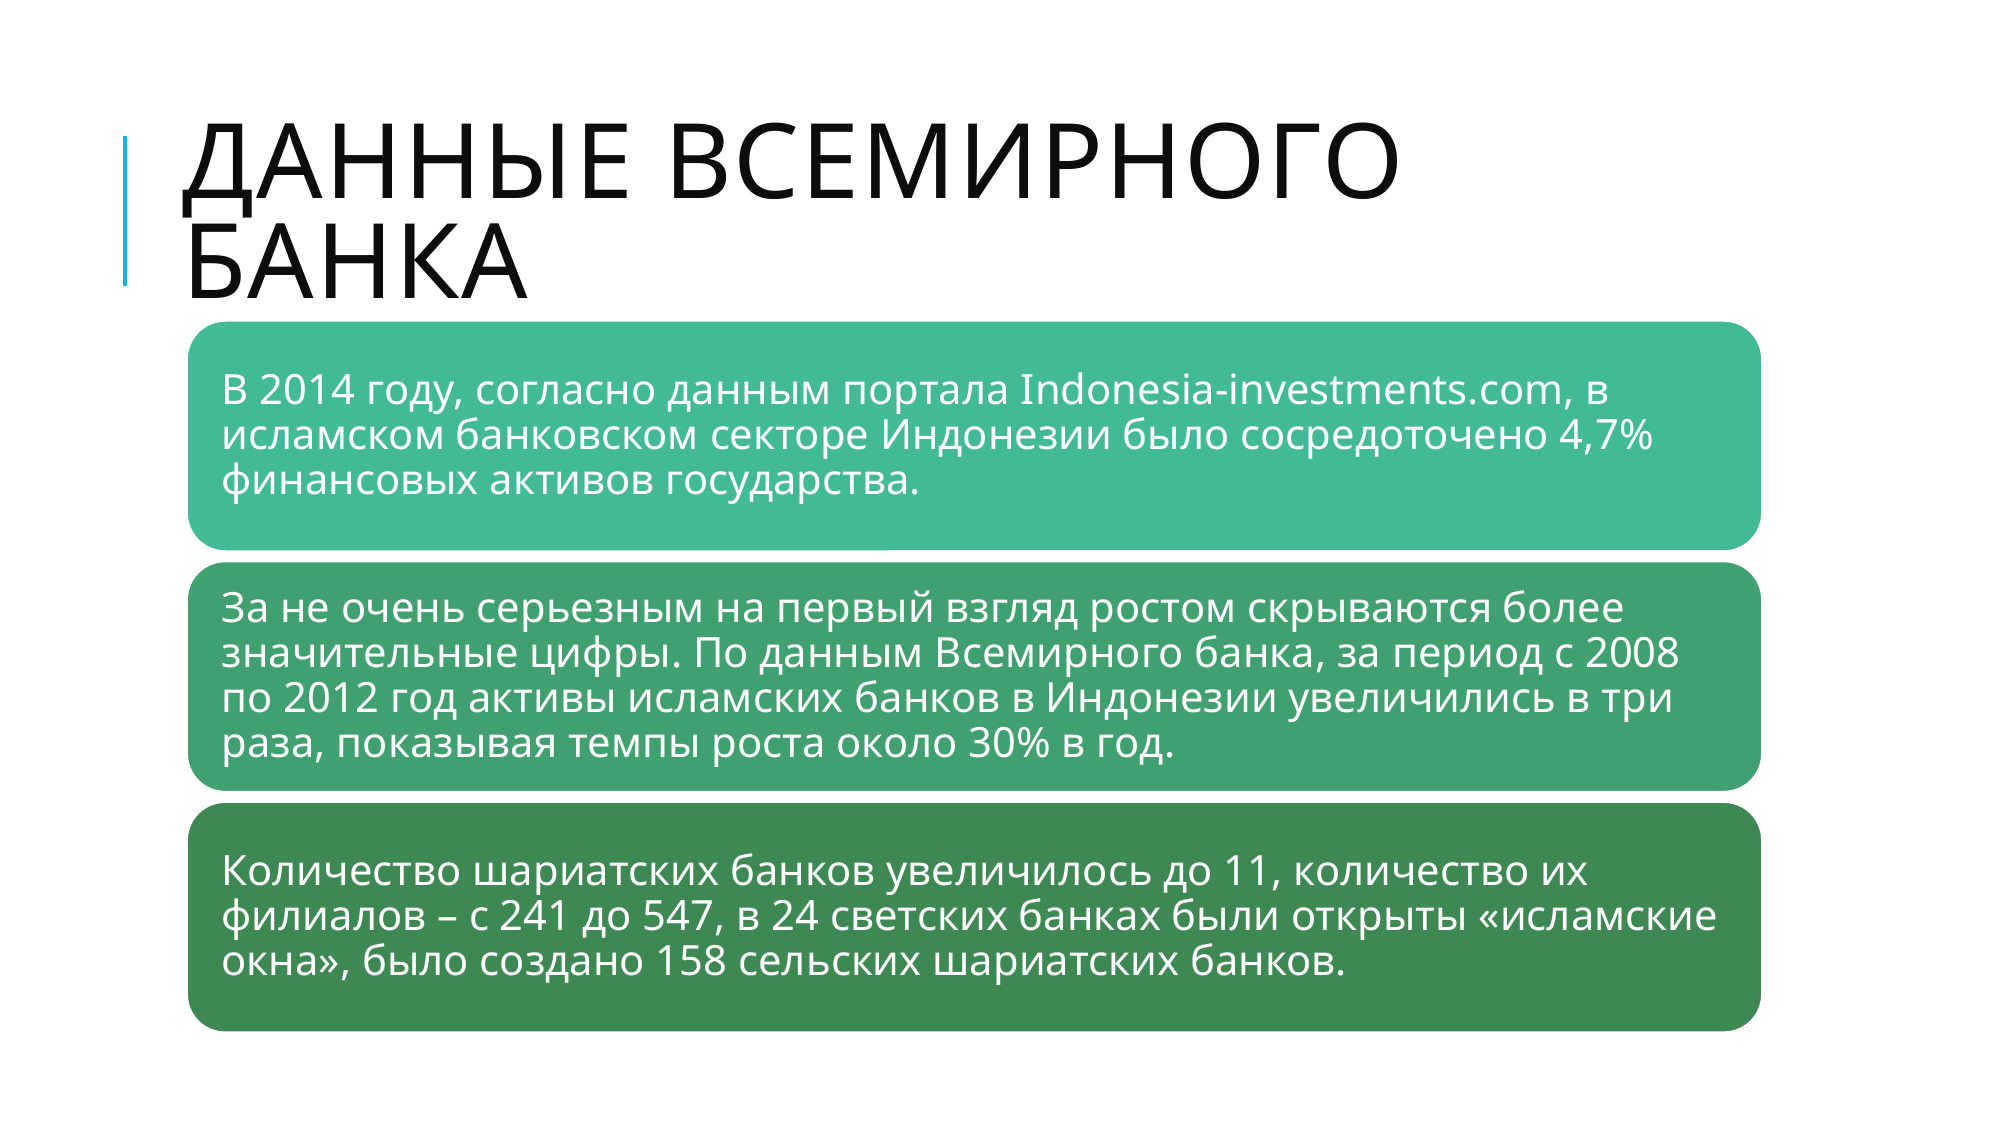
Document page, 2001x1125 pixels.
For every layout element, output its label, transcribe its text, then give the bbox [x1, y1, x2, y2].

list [186, 317, 1763, 1036]
title Данные всемирного банка [168, 96, 1763, 342]
